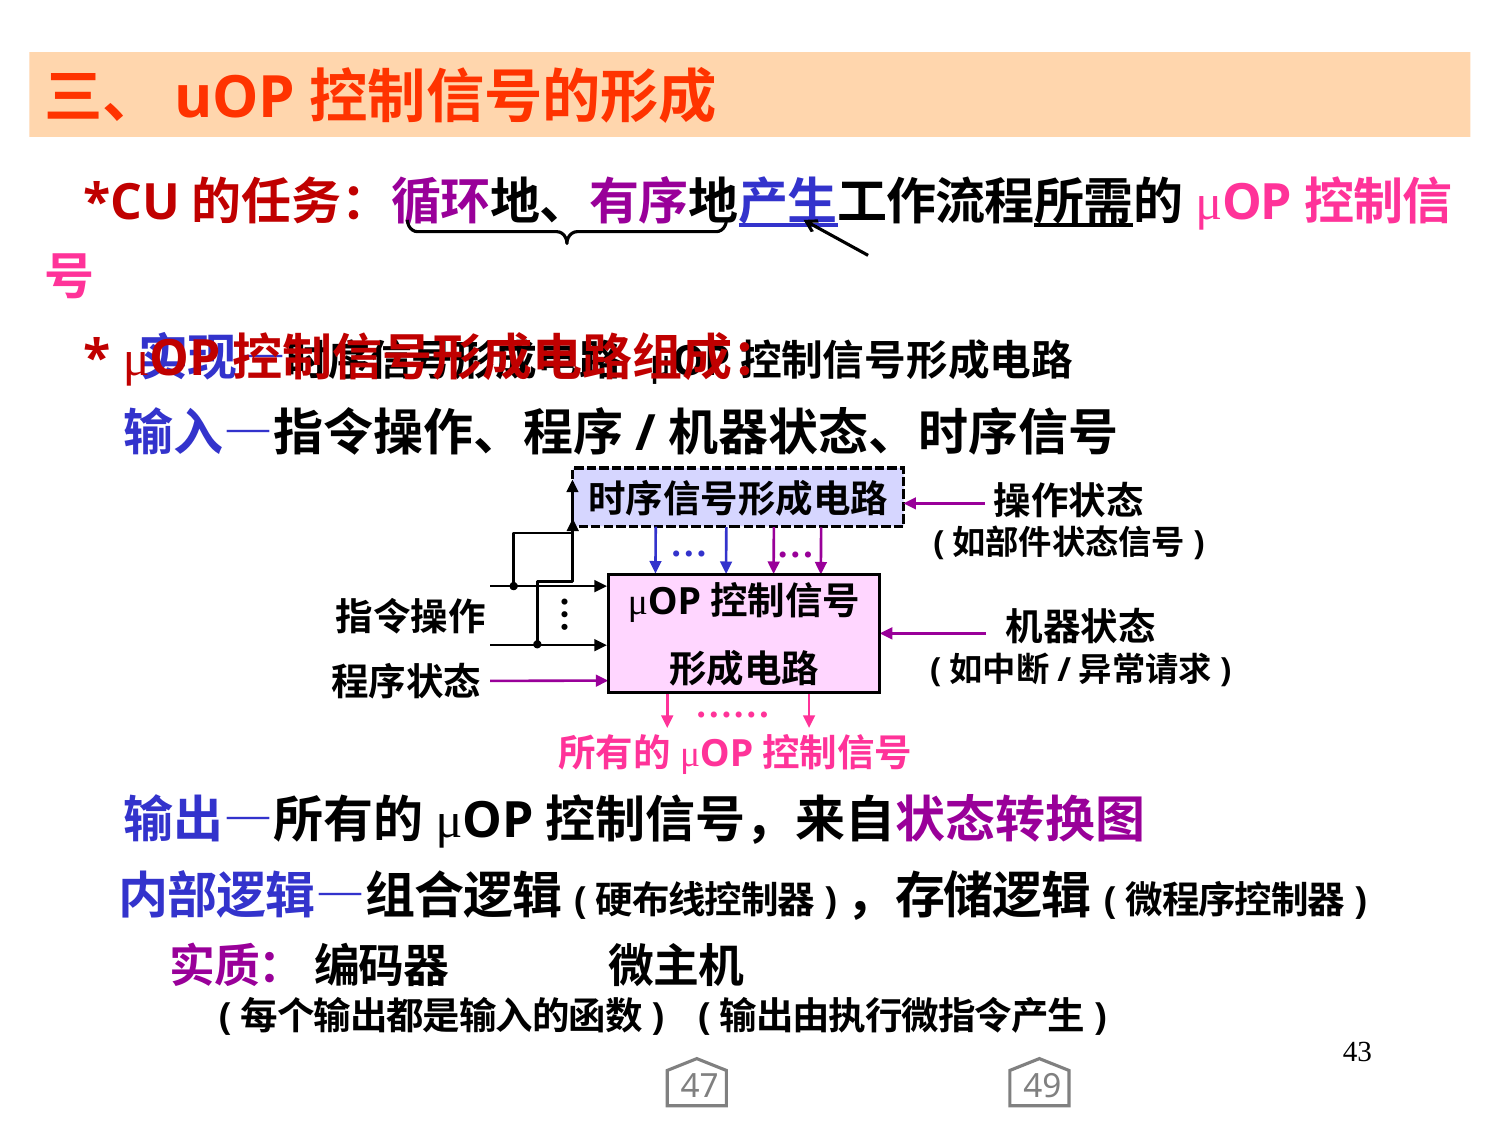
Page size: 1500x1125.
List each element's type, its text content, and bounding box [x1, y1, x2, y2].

slide_number 43 [1074, 1045, 1388, 1101]
text_box 三、uOP控制信号的形成 [29, 52, 1471, 137]
text_box 内部逻辑—组合逻辑(硬布线控制器)，存储逻辑(微程序控制器) 实质： 编码器 微主机 (每个输出都是输入的函数) (输出由执行微指令产生) [29, 841, 1471, 1045]
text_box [666, 1058, 727, 1106]
text_box *CU的任务：循环地、有序地产生工作流程所需的μOP控制信号 实现—时序信号形成电路 μOP控制信号形成电路 [29, 146, 1471, 302]
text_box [407, 219, 869, 256]
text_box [1009, 1058, 1070, 1106]
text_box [324, 467, 1235, 775]
text_box * μOP控制信号形成电路组成： 输入—指令操作、程序/机器状态、时序信号 输出—所有的μOP控制信号，来自状态转换图 [29, 302, 1483, 855]
